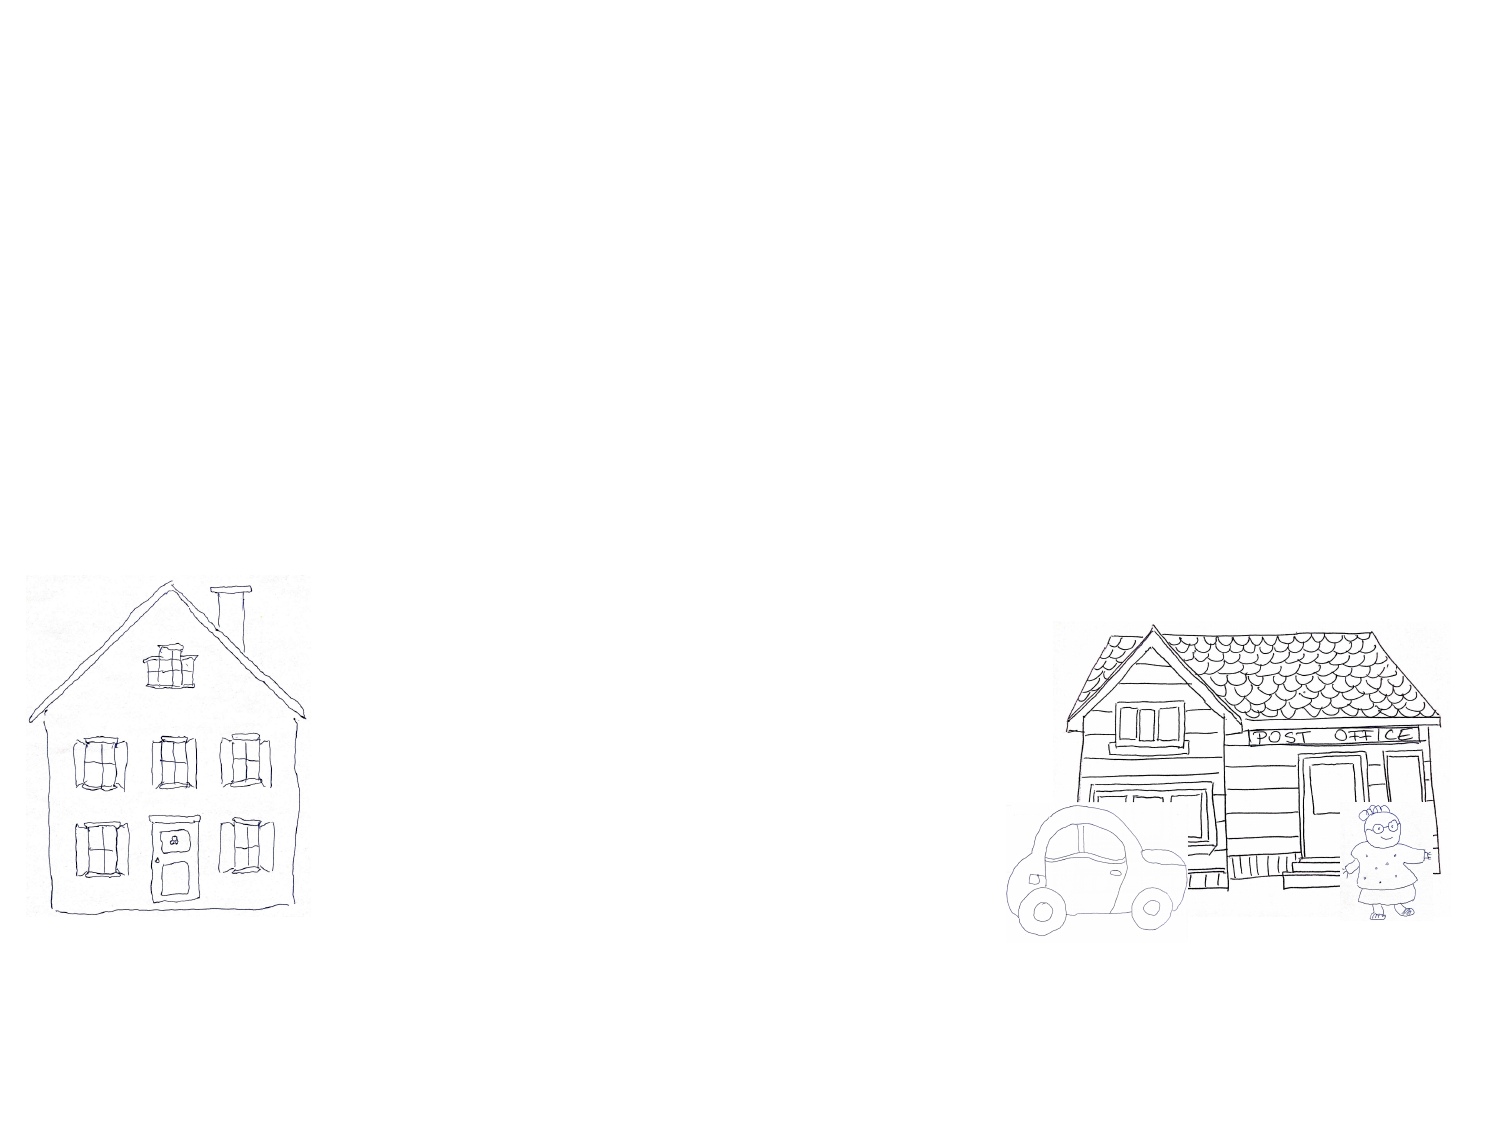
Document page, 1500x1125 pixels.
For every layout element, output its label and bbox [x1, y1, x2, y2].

picture [26, 575, 312, 917]
picture [1007, 621, 1451, 964]
